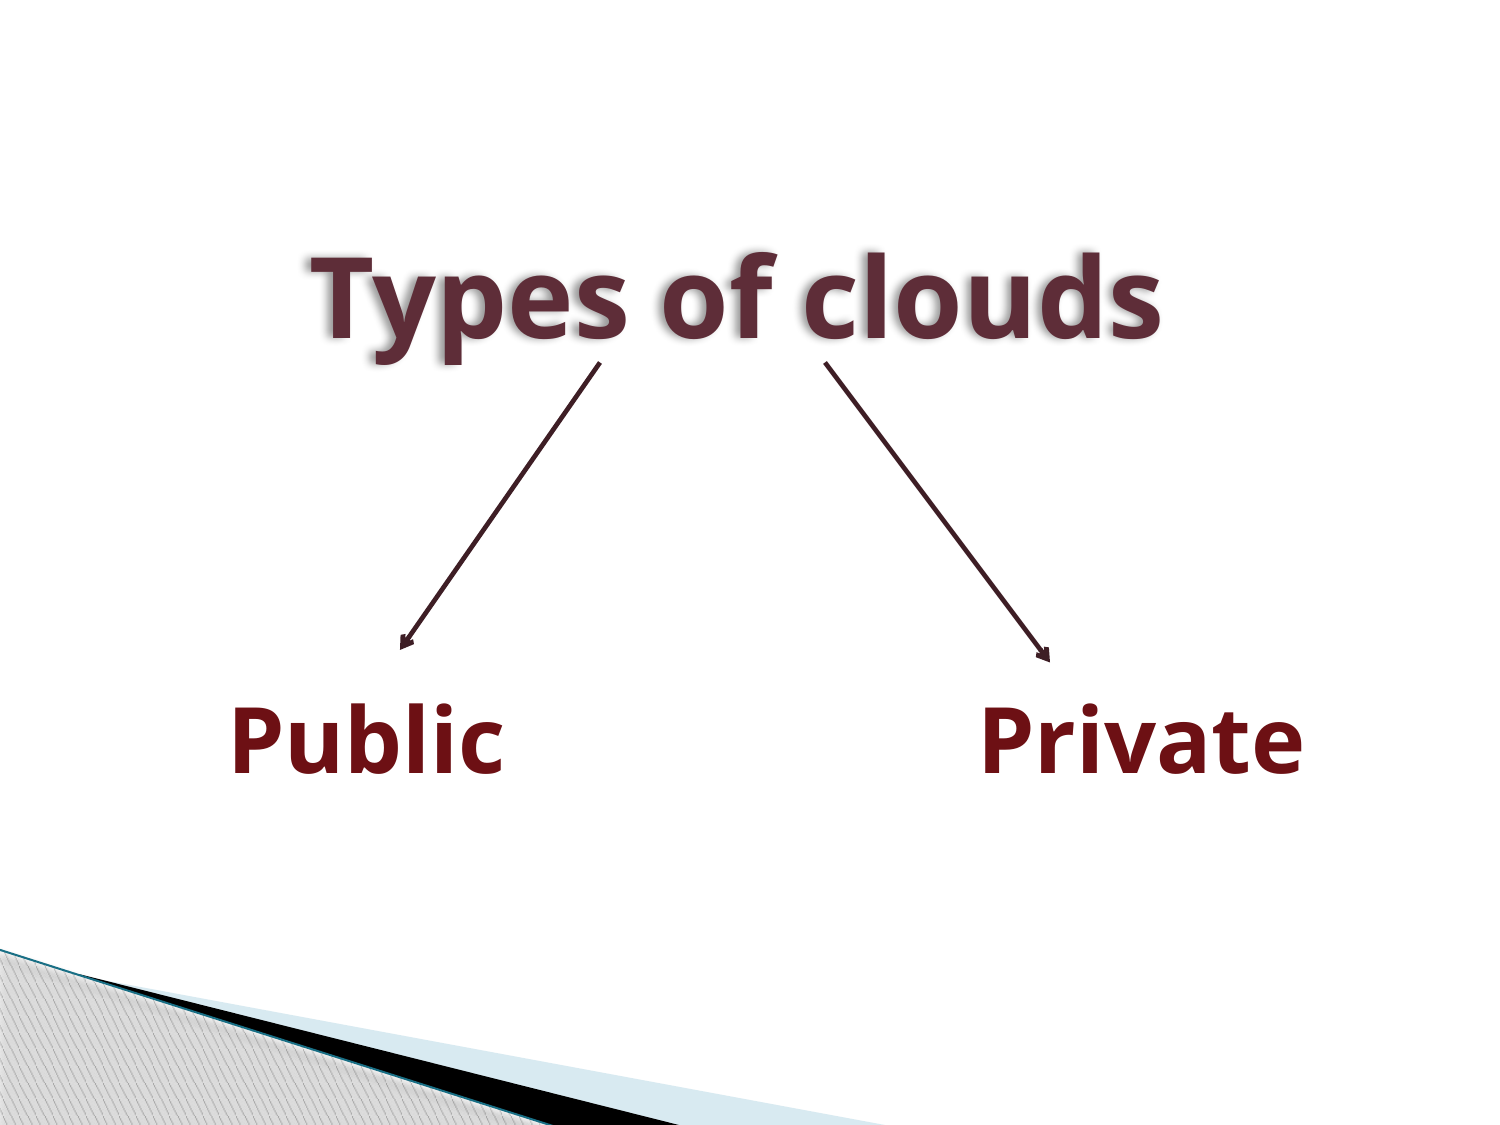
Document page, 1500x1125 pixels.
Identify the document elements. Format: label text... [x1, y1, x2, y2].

title Types of clouds [62, 200, 1413, 388]
text_box Private [962, 674, 1413, 800]
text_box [787, 399, 1088, 626]
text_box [355, 405, 644, 607]
text_box Public [212, 674, 600, 800]
